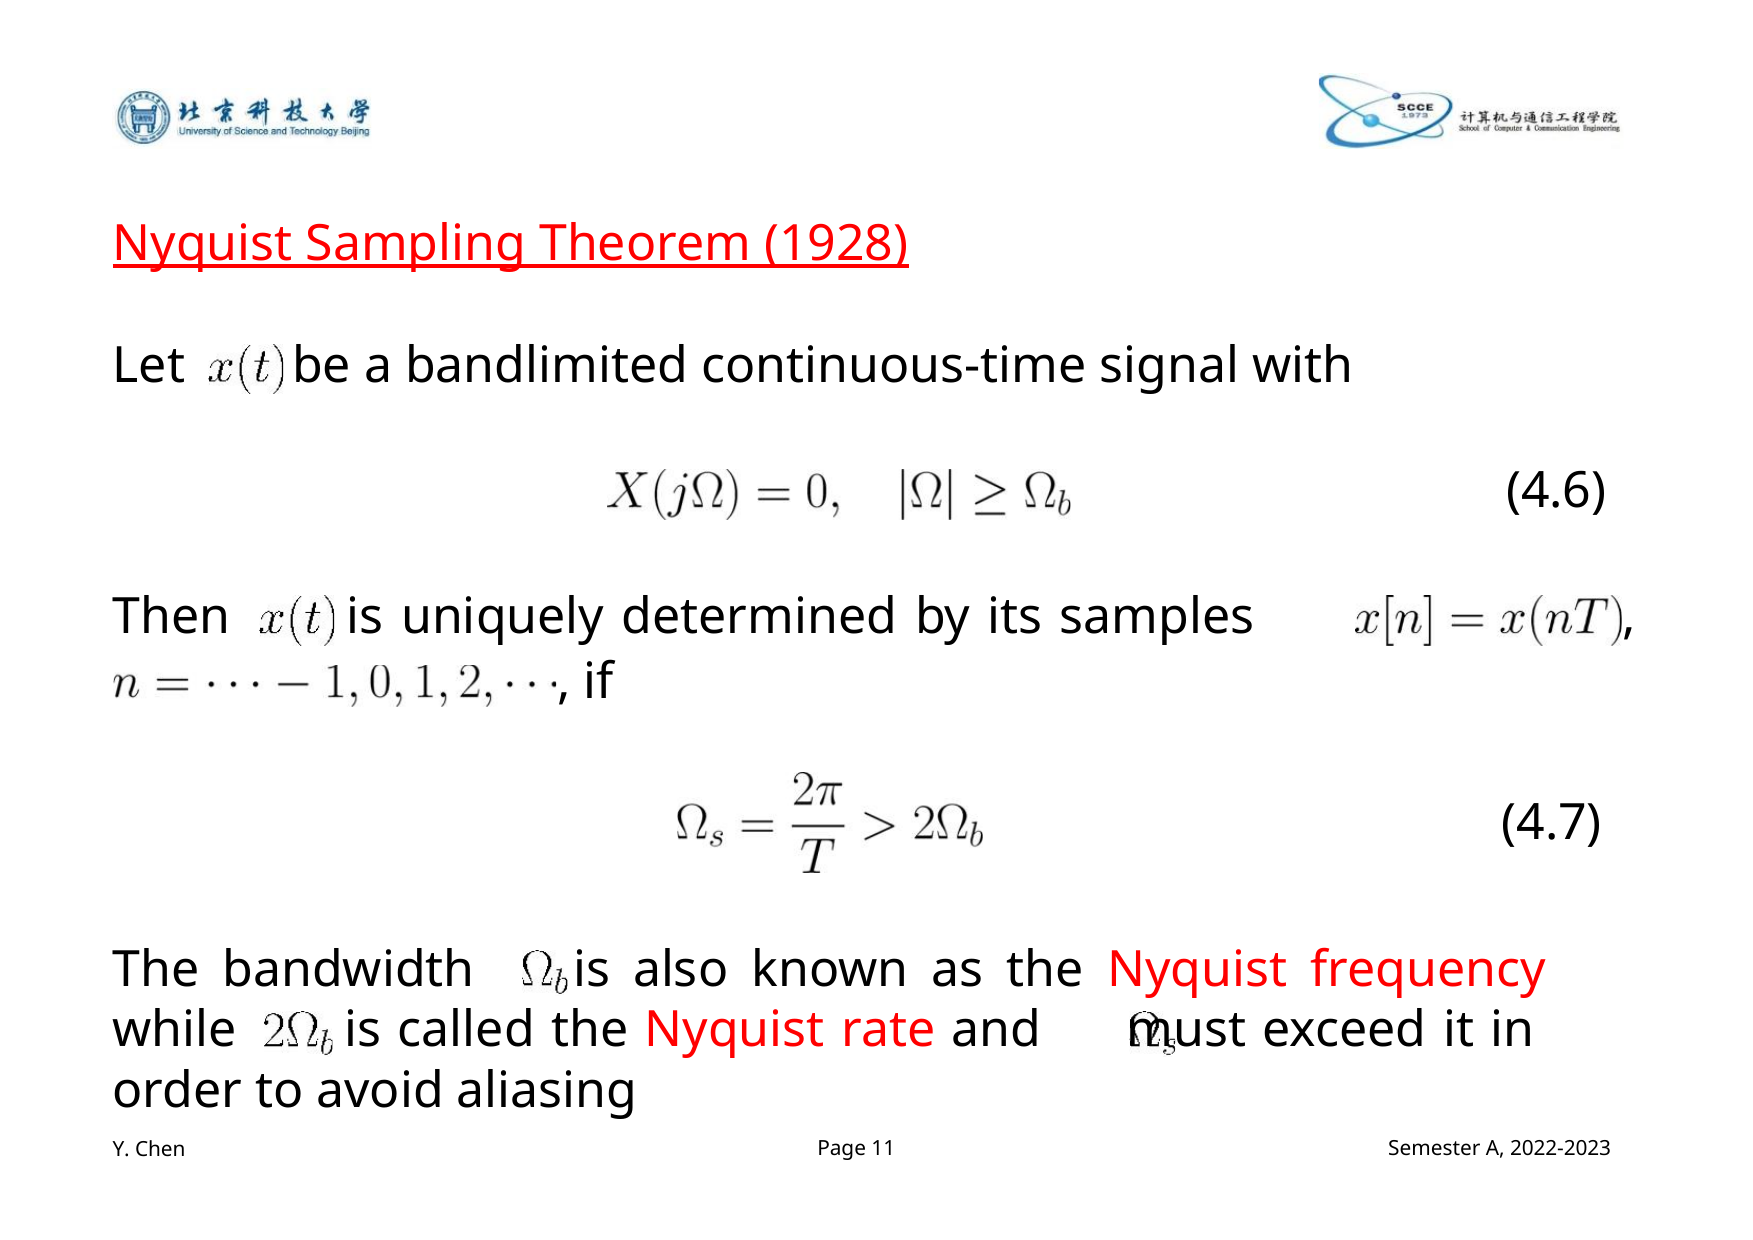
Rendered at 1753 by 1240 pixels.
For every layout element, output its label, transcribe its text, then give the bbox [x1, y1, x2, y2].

text_box , [1622, 582, 1666, 644]
text_box Let be a bandlimited continuous-time signal with [112, 331, 1460, 393]
text_box [607, 469, 1071, 522]
text_box (4.6) [1506, 456, 1659, 518]
text_box [112, 88, 372, 149]
text_box Then is uniquely determined by its samples , if [112, 582, 1358, 709]
text_box Nyquist Sampling Theorem (1928) [112, 209, 1009, 271]
text_box Y. Chen [112, 1133, 212, 1162]
text_box [208, 393, 284, 397]
text_box [1358, 595, 1622, 648]
text_box [1318, 73, 1624, 149]
text_box The bandwidth is also known as the Nyquist frequency while is called the Nyquist rate and must exceed it in order to avoid aliasing [112, 935, 1666, 1118]
text_box [677, 772, 983, 875]
text_box Semester A, 2022-2023 [1388, 1134, 1665, 1160]
text_box (4.7) [1501, 788, 1654, 850]
text_box Page 11 [817, 1134, 927, 1160]
